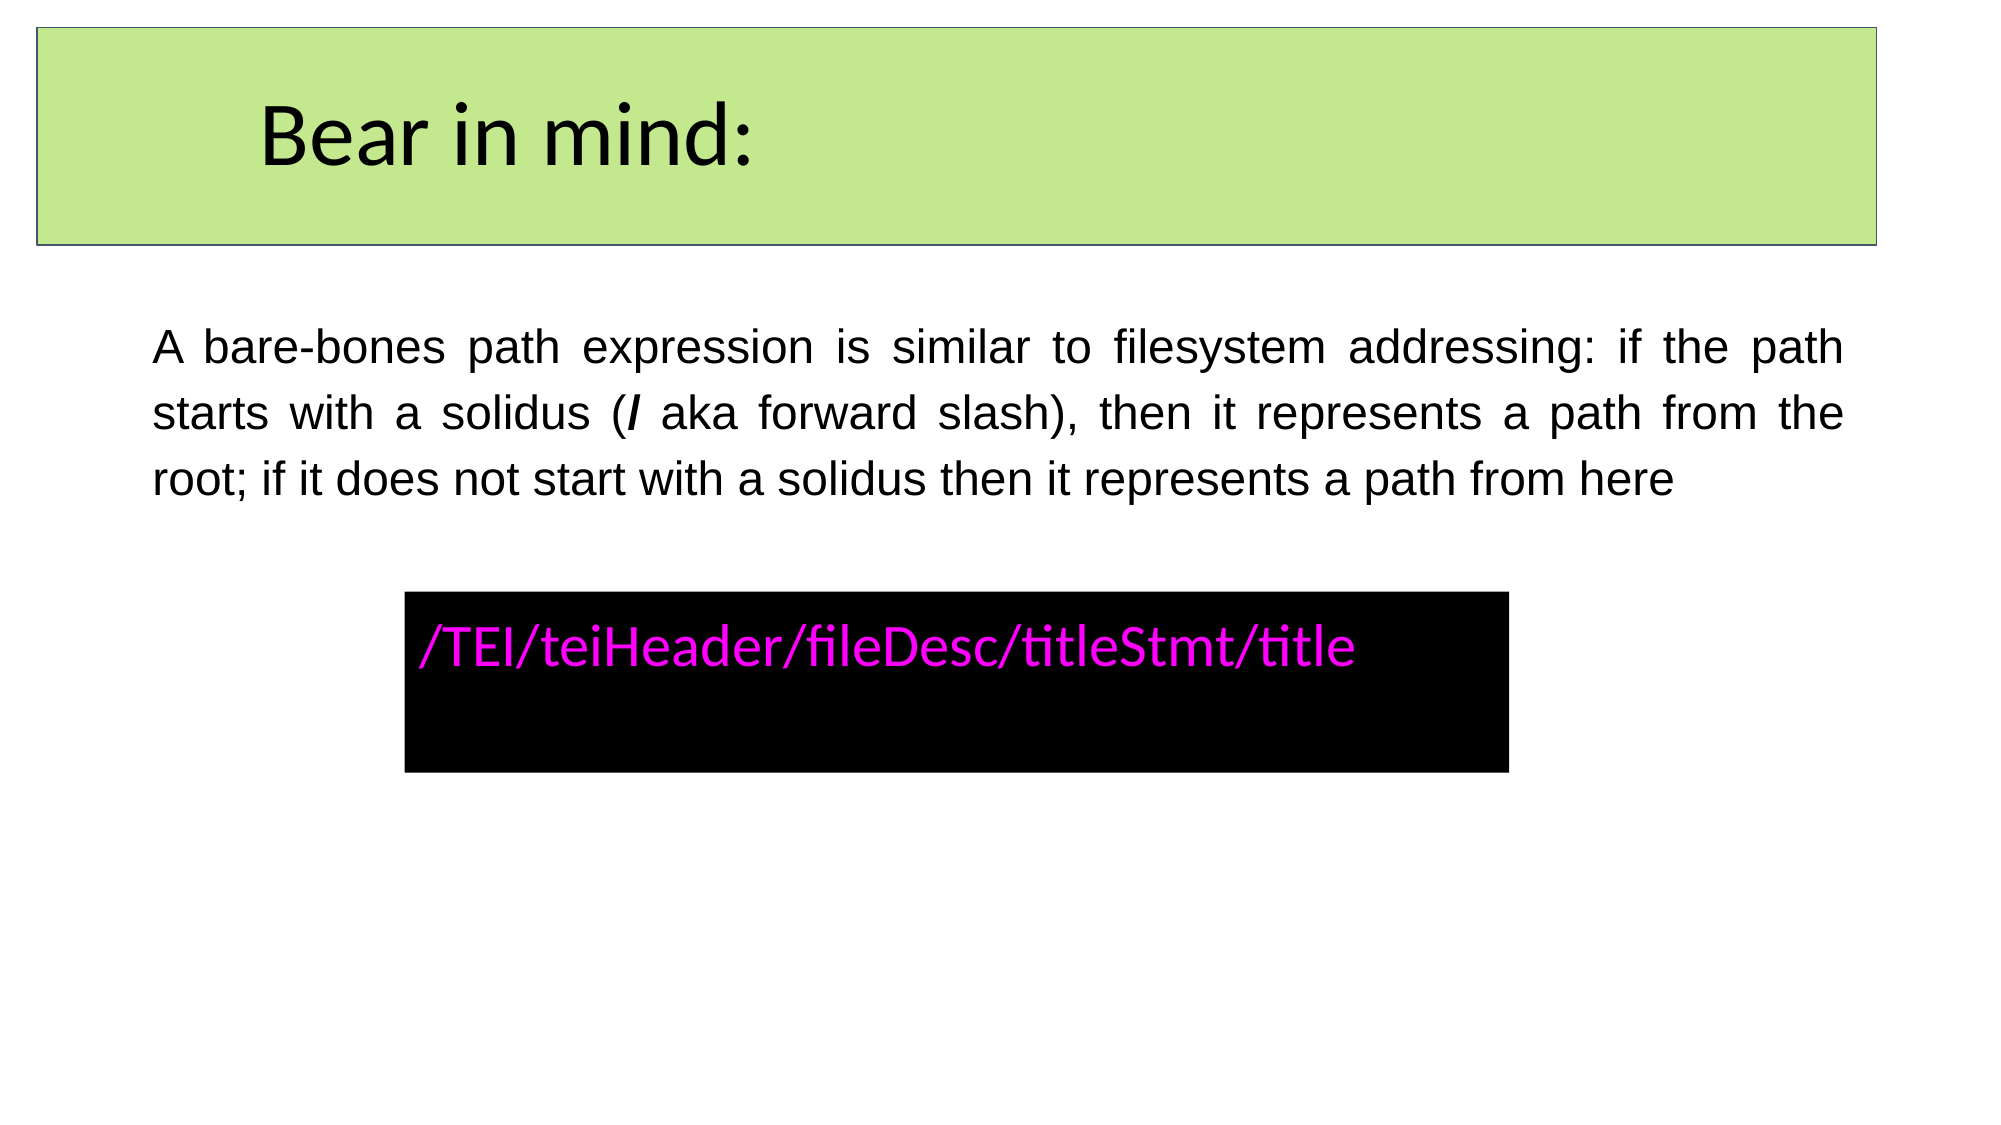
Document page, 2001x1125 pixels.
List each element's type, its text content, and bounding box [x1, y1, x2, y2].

text_box /TEI/teiHeader/fileDesc/titleStmt/title [404, 591, 1510, 773]
text_box Bear in mind: [36, 27, 1877, 245]
list A bare-bones path expression is similar to filesystem addressing: if the path starts with a solidus (/ aka forward slash), then it represents a path from the root; if it does not start with a solidus then it represents a path from here [137, 299, 1863, 1014]
